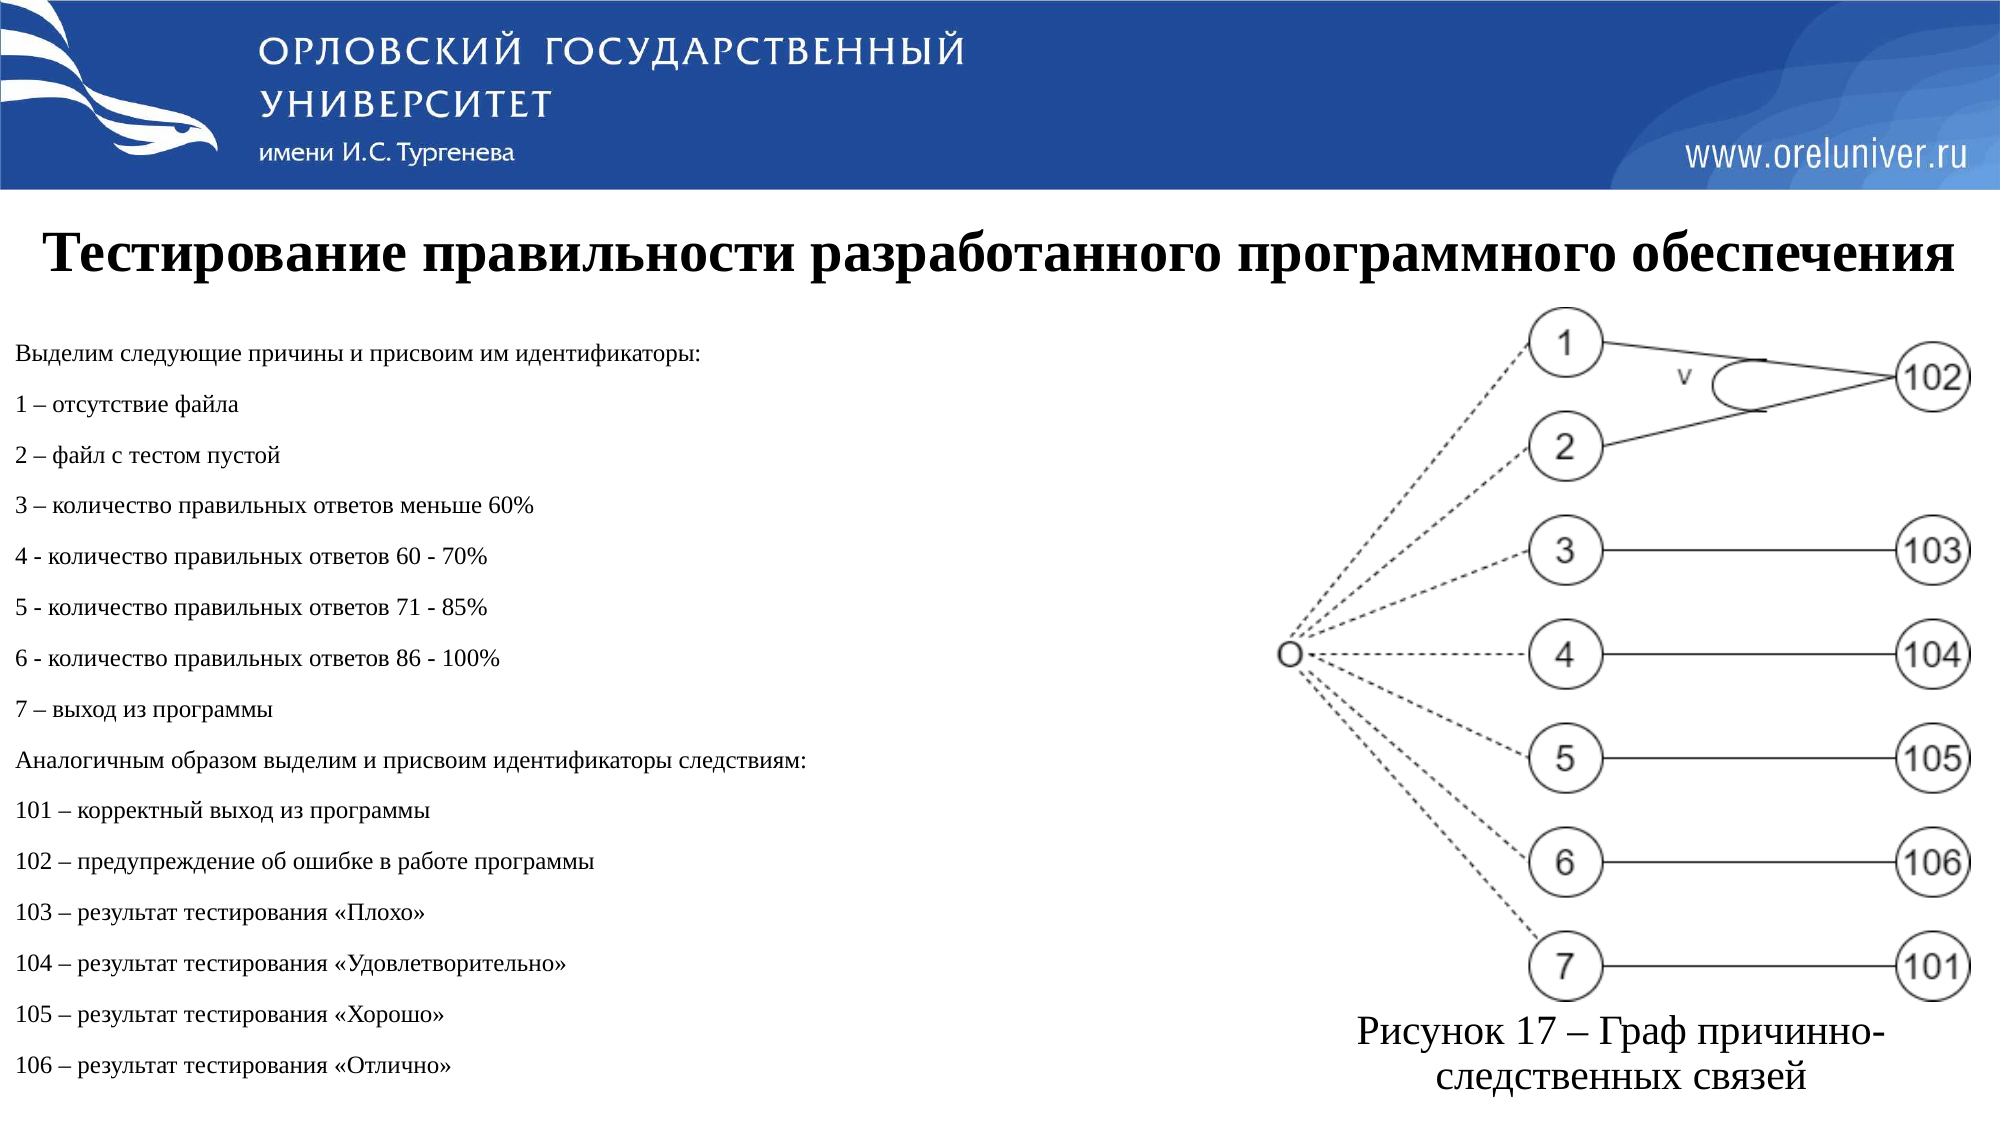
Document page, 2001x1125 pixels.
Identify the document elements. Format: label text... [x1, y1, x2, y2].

title Тестирование правильности разработанного программного обеспечения [0, 190, 2000, 307]
picture [0, 0, 2000, 190]
picture [1272, 307, 1971, 1002]
text_box Рисунок 17 – Граф причинно-следственных связей [1272, 1002, 1971, 1115]
list Выделим следующие причины и присвоим им идентификаторы: 1 – отсутствие файла 2 – файл с тестом пустой 3 – количество правильных ответов меньше 60% 4 - количество правильных ответов 60 - 70% 5 - количество правильных ответов 71 - 85% 6 - количество правильных ответов 86 - 100% 7 – выход из программы Аналогичным образом выделим и присвоим идентификаторы следствиям: 101 – корректный выход из программы 102 – предупреждение об ошибке в работе программы 103 – результат тестирования «Плохо» 104 – результат тестирования «Удовлетворительно» 105 – результат тестирования «Хорошо» 106 – результат тестирования «Отлично» [0, 307, 1260, 1100]
